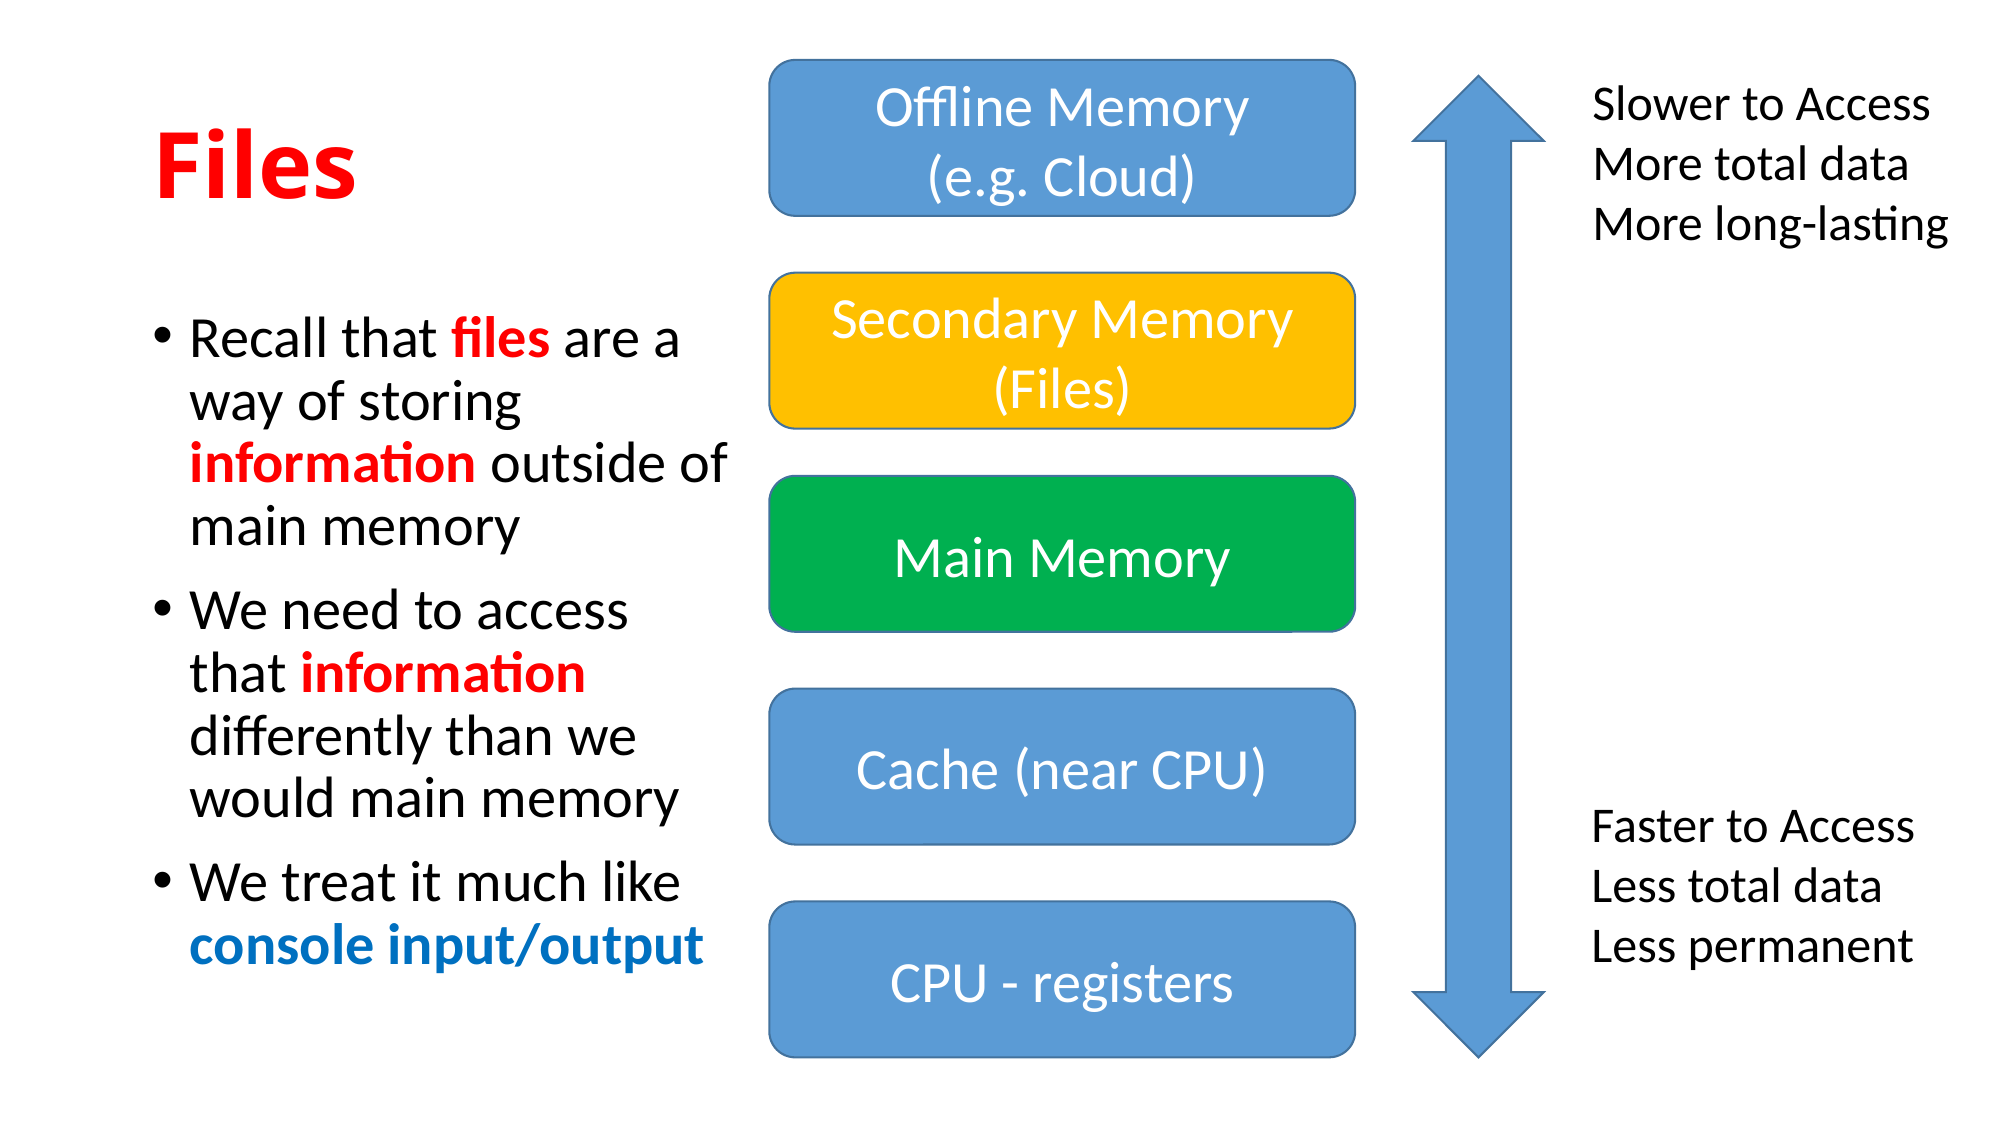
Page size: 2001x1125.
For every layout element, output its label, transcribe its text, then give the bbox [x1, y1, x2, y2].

title Files [137, 59, 1863, 278]
text_box Secondary Memory (Files) [768, 271, 1357, 430]
text_box Main Memory [768, 474, 1357, 633]
list Recall that files are a way of storing information outside of main memory We need to access that information differently than we would main memory We treat it much like console input/output [137, 299, 752, 1014]
text_box Faster to Access Less total data Less permanent [1576, 785, 1931, 981]
text_box CPU - registers [768, 900, 1357, 1059]
text_box Slower to Access More total data More long-lasting [1577, 63, 1964, 259]
text_box Cache (near CPU) [768, 687, 1357, 846]
text_box [1410, 74, 1547, 1059]
text_box Offline Memory (e.g. Cloud) [768, 58, 1357, 217]
